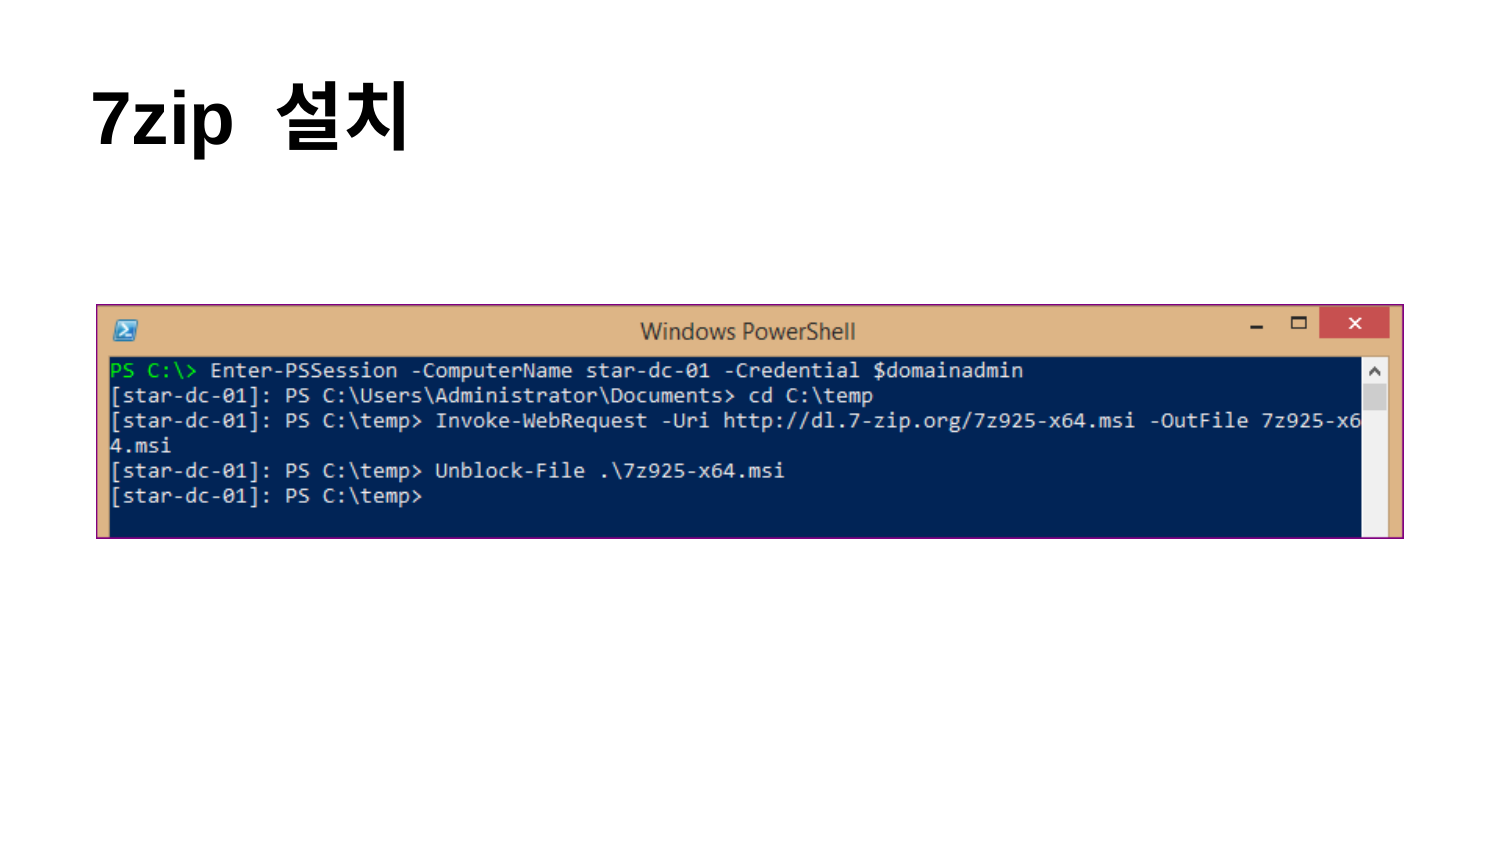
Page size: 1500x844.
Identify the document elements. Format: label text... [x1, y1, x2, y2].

picture [96, 304, 1404, 540]
title 7zip 설치 [75, 33, 1425, 175]
